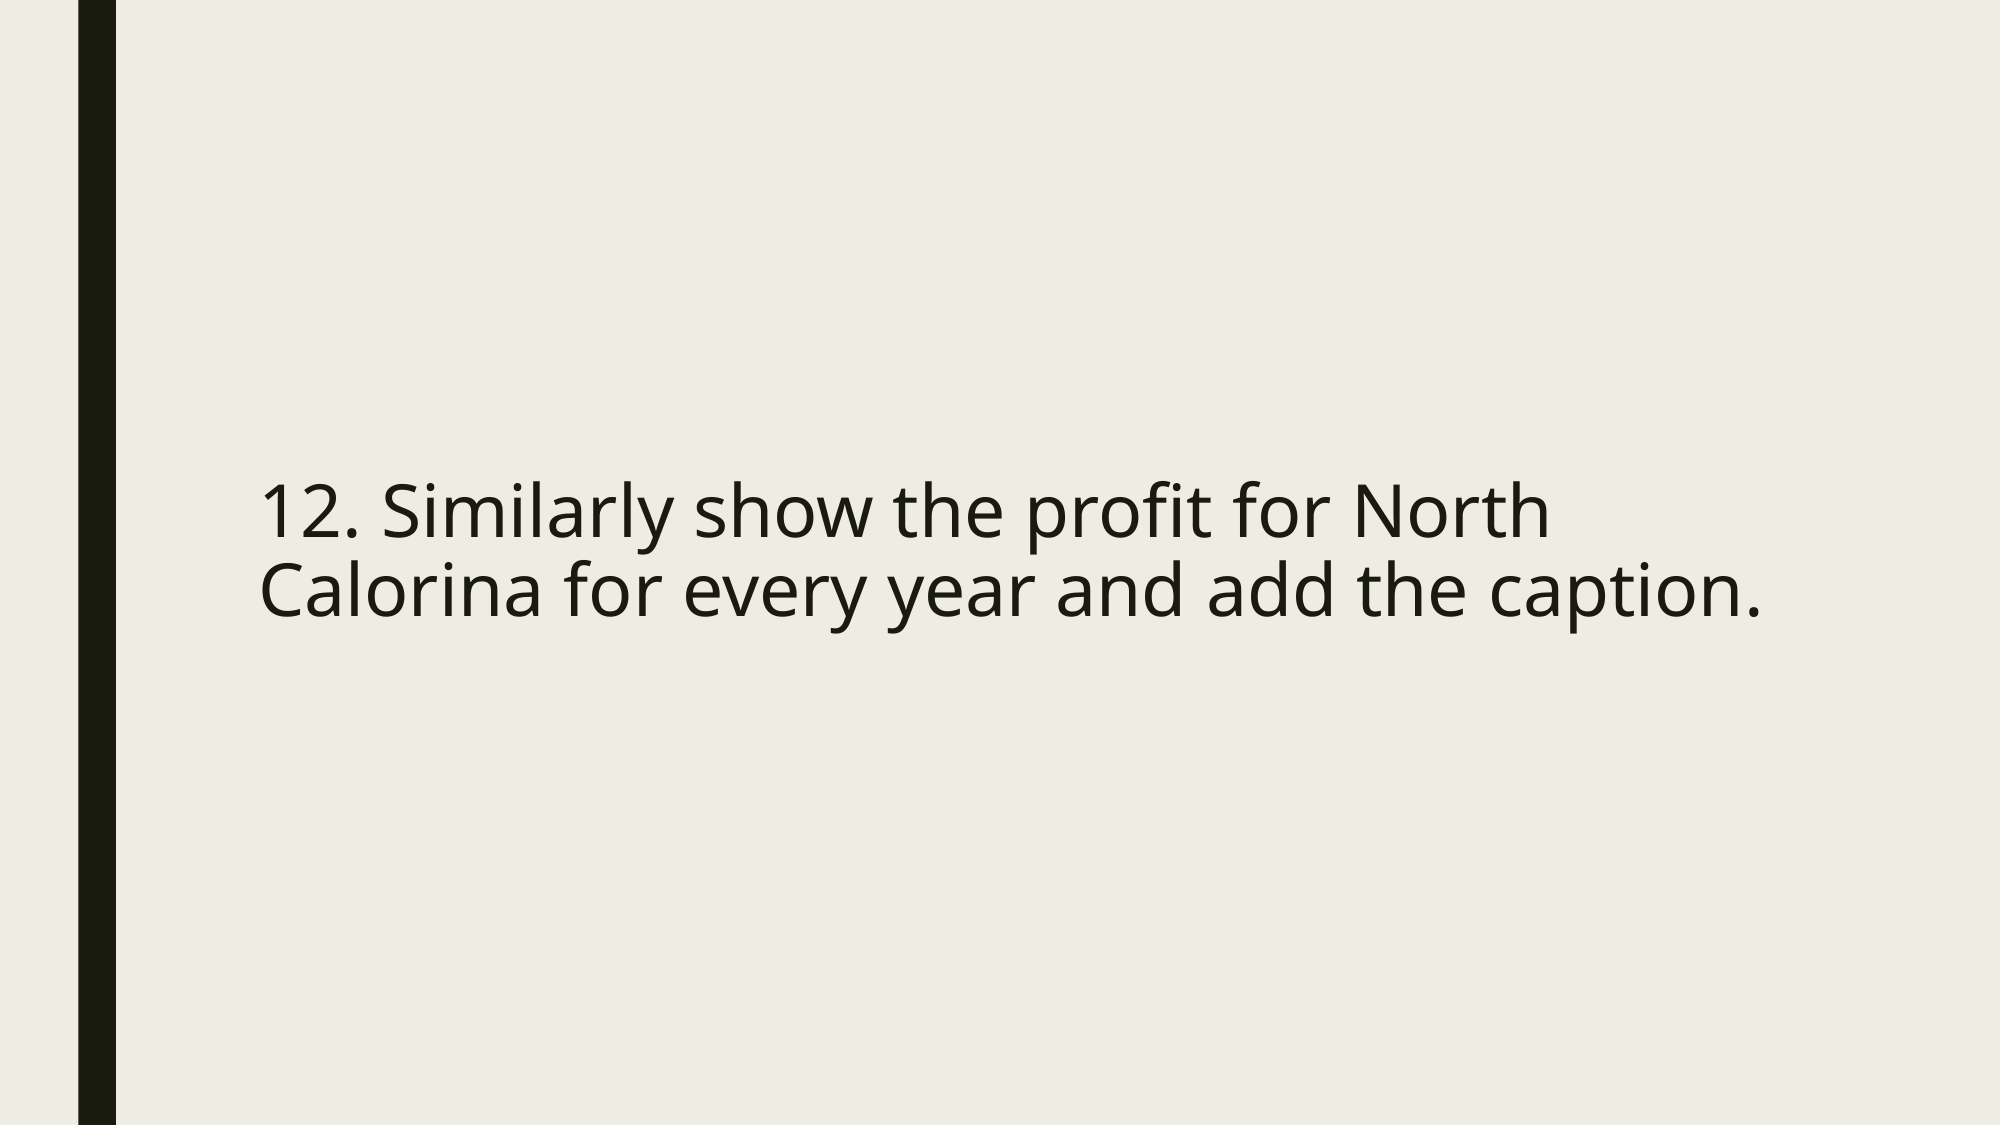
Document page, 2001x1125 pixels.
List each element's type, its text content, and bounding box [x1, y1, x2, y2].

title 12. Similarly show the profit for North Calorina for every year and add the caption. [243, 467, 1819, 712]
